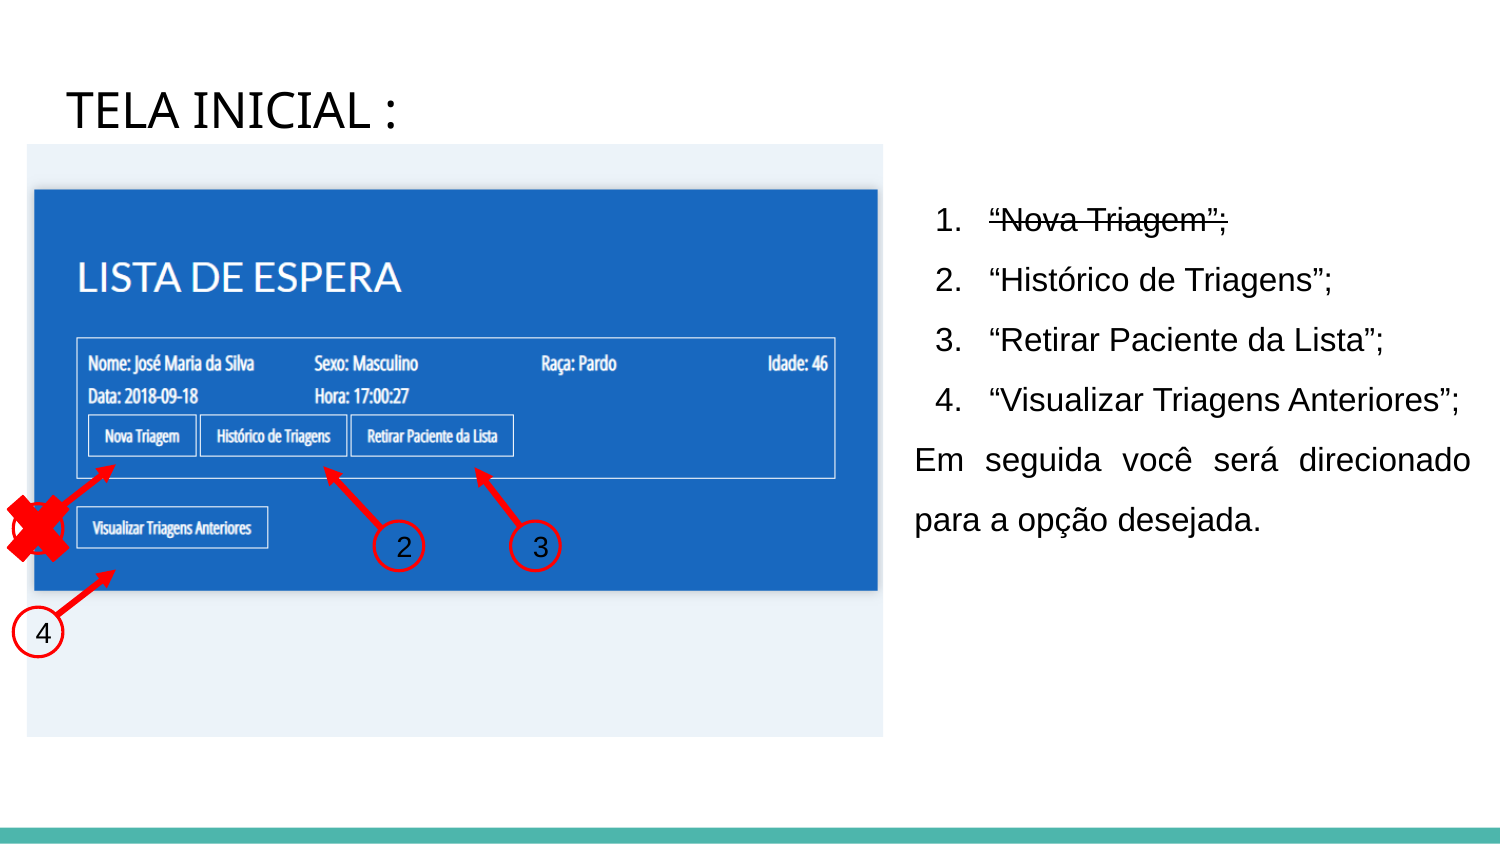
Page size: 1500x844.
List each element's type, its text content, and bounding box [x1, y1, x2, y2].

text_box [55, 569, 117, 617]
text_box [55, 464, 117, 512]
text_box [7, 497, 21, 525]
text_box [467, 473, 529, 521]
text_box “Nova Triagem”; “Histórico de Triagens”; “Retirar Paciente da Lista”; “Visualizar Triagens Anteriores”; Em seguida você será direcionado para a opção desejada. [899, 123, 1487, 813]
title TELA INICIAL : [51, 32, 1449, 178]
picture [26, 143, 884, 738]
text_box 1 [13, 519, 21, 538]
text_box 4 [13, 614, 21, 650]
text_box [323, 465, 382, 529]
text_box [7, 532, 21, 560]
